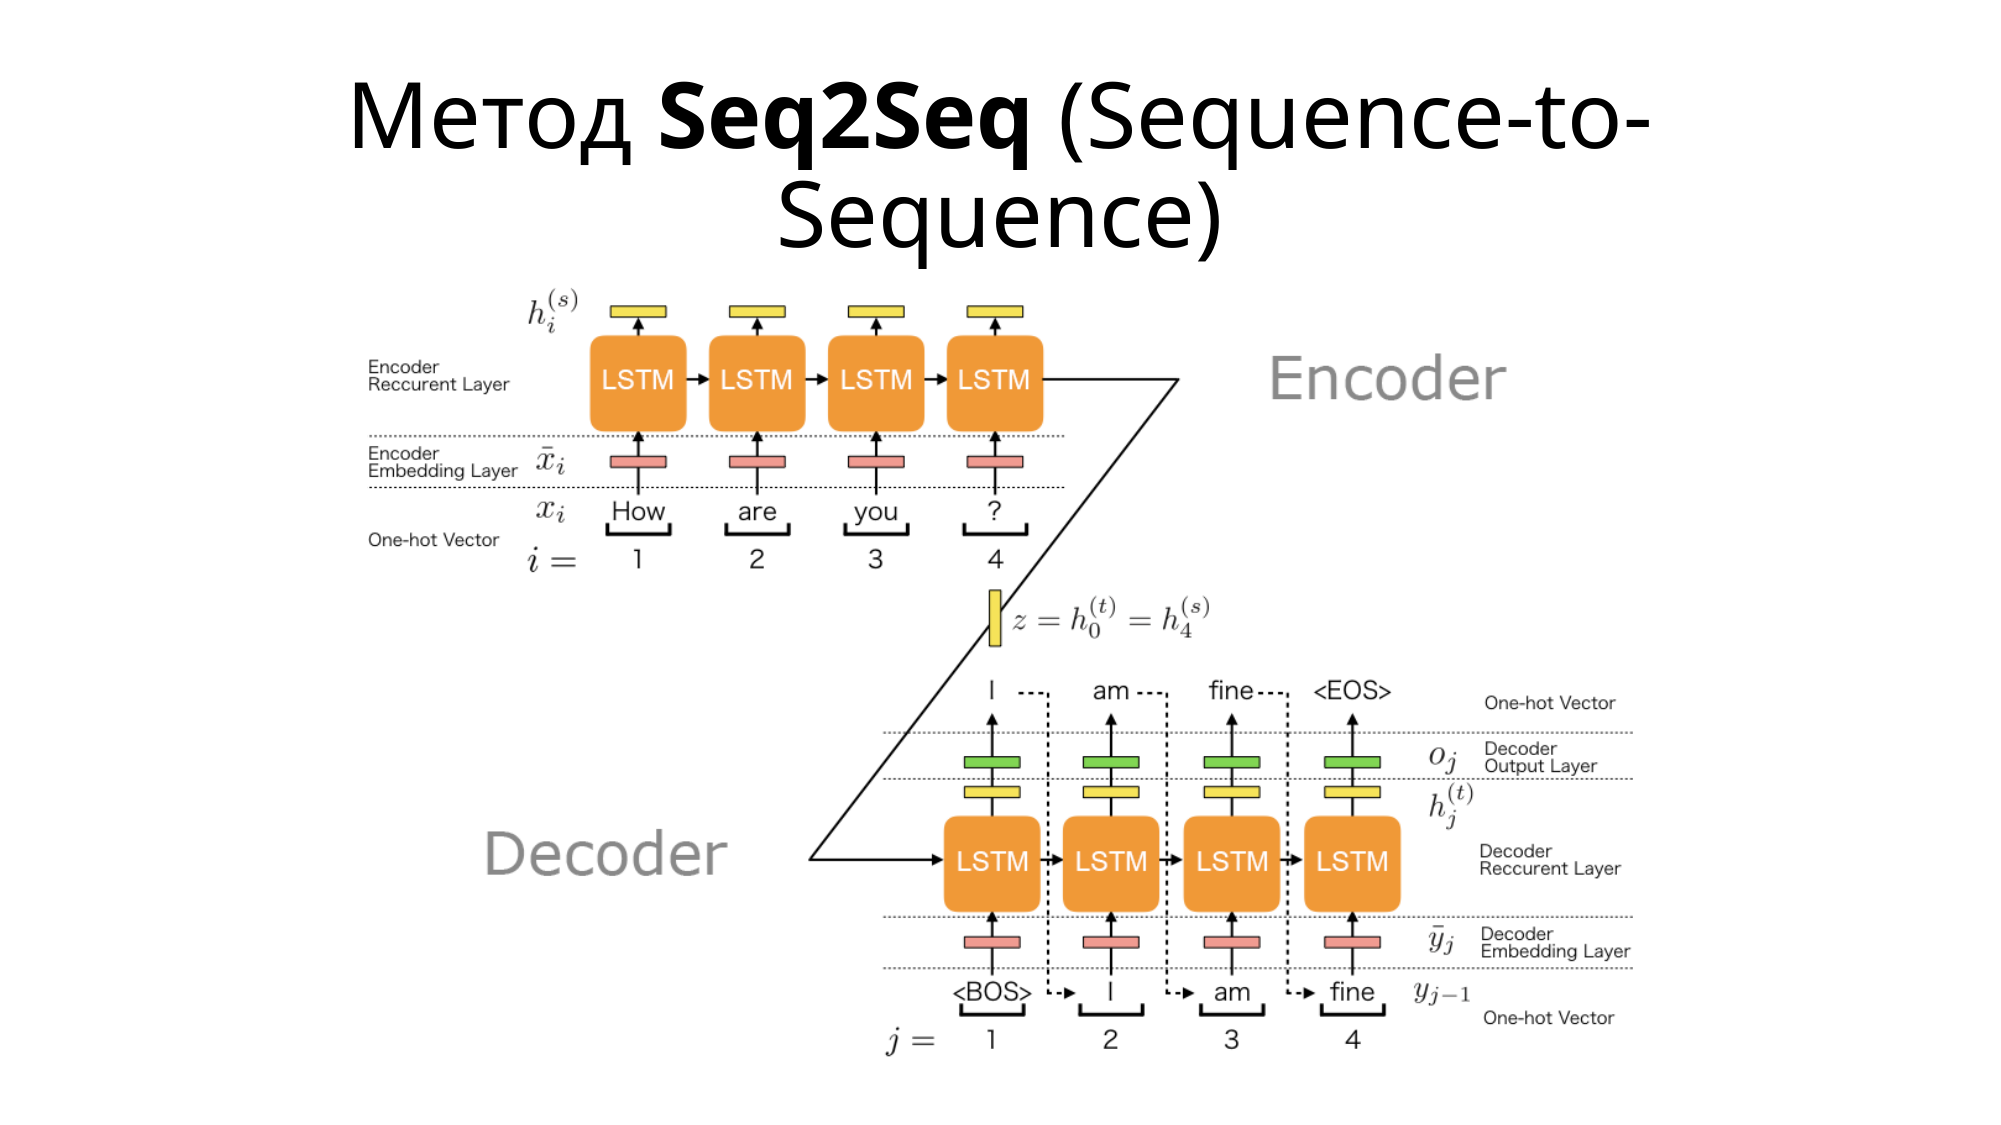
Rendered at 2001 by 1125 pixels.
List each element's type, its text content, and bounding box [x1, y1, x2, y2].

picture [367, 277, 1633, 1066]
title Метод Seq2Seq (Sequence-to-Sequence) [137, 59, 1863, 278]
